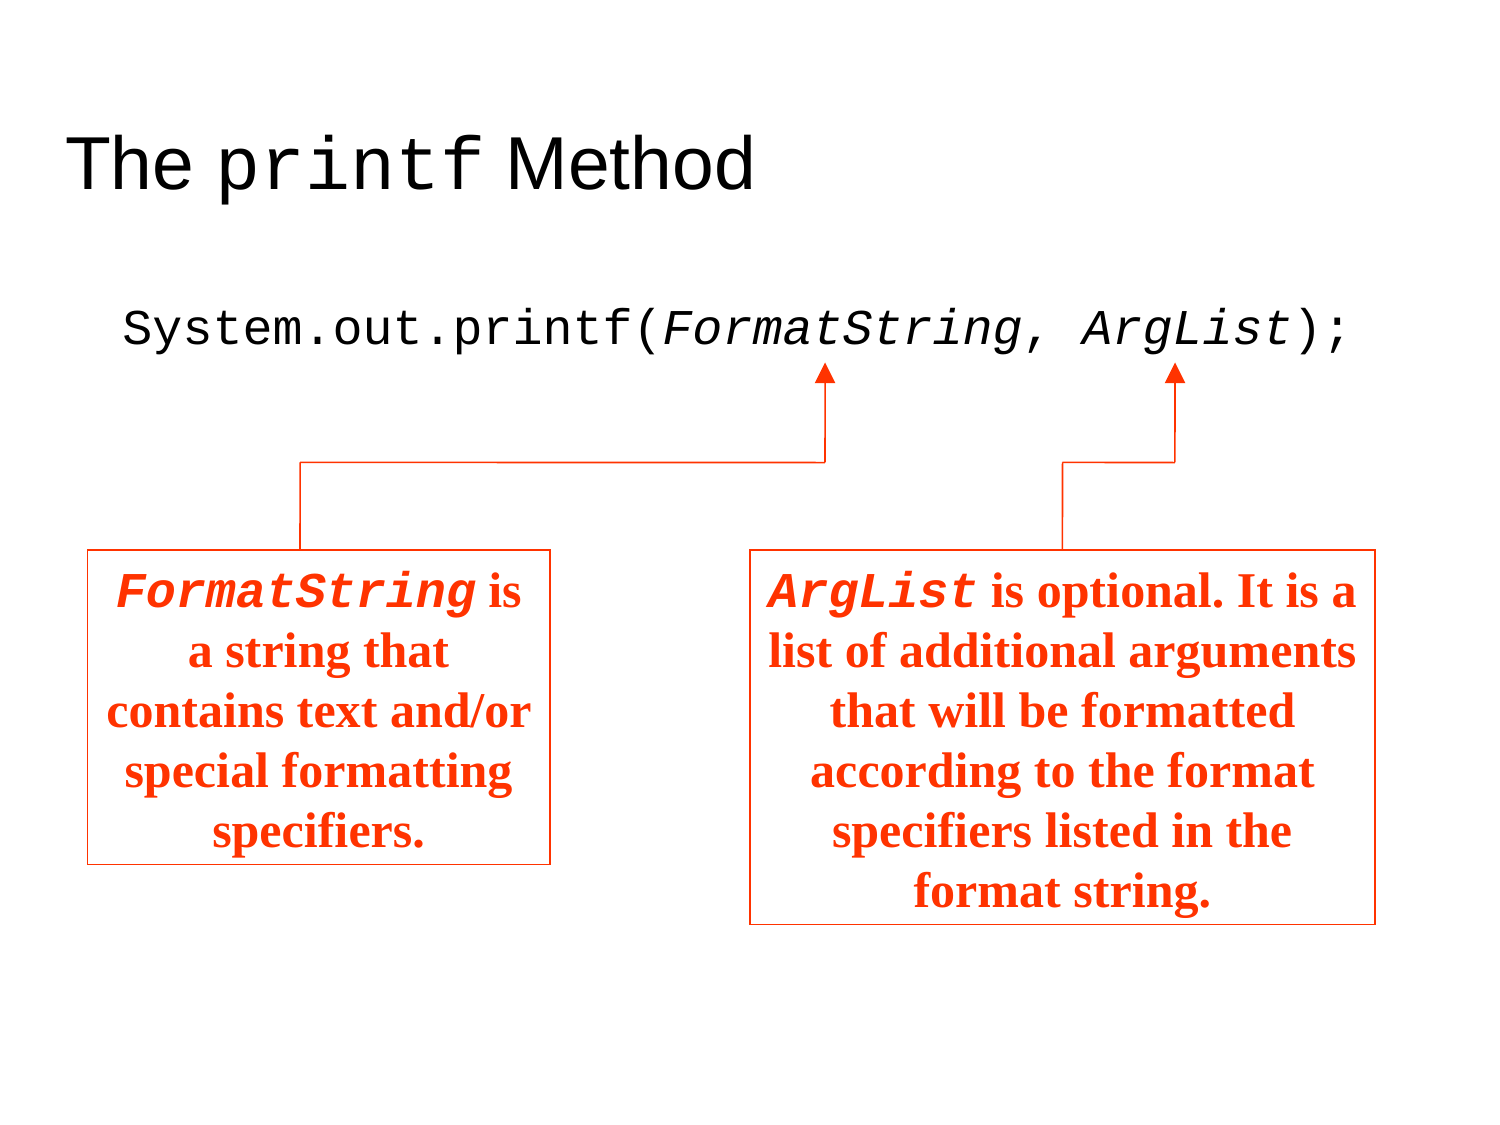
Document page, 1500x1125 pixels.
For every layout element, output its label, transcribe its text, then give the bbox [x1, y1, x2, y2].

title The printf Method [49, 49, 1463, 213]
text_box FormatString is a string that contains text and/or special formatting specifiers. [87, 549, 550, 865]
text_box ArgList is optional. It is a list of additional arguments that will be formatted according to the format specifiers listed in the format string. [750, 549, 1375, 925]
text_box [1164, 362, 1186, 463]
text_box [814, 362, 836, 463]
text_box System.out.printf(FormatString, ArgList); [99, 287, 1375, 458]
